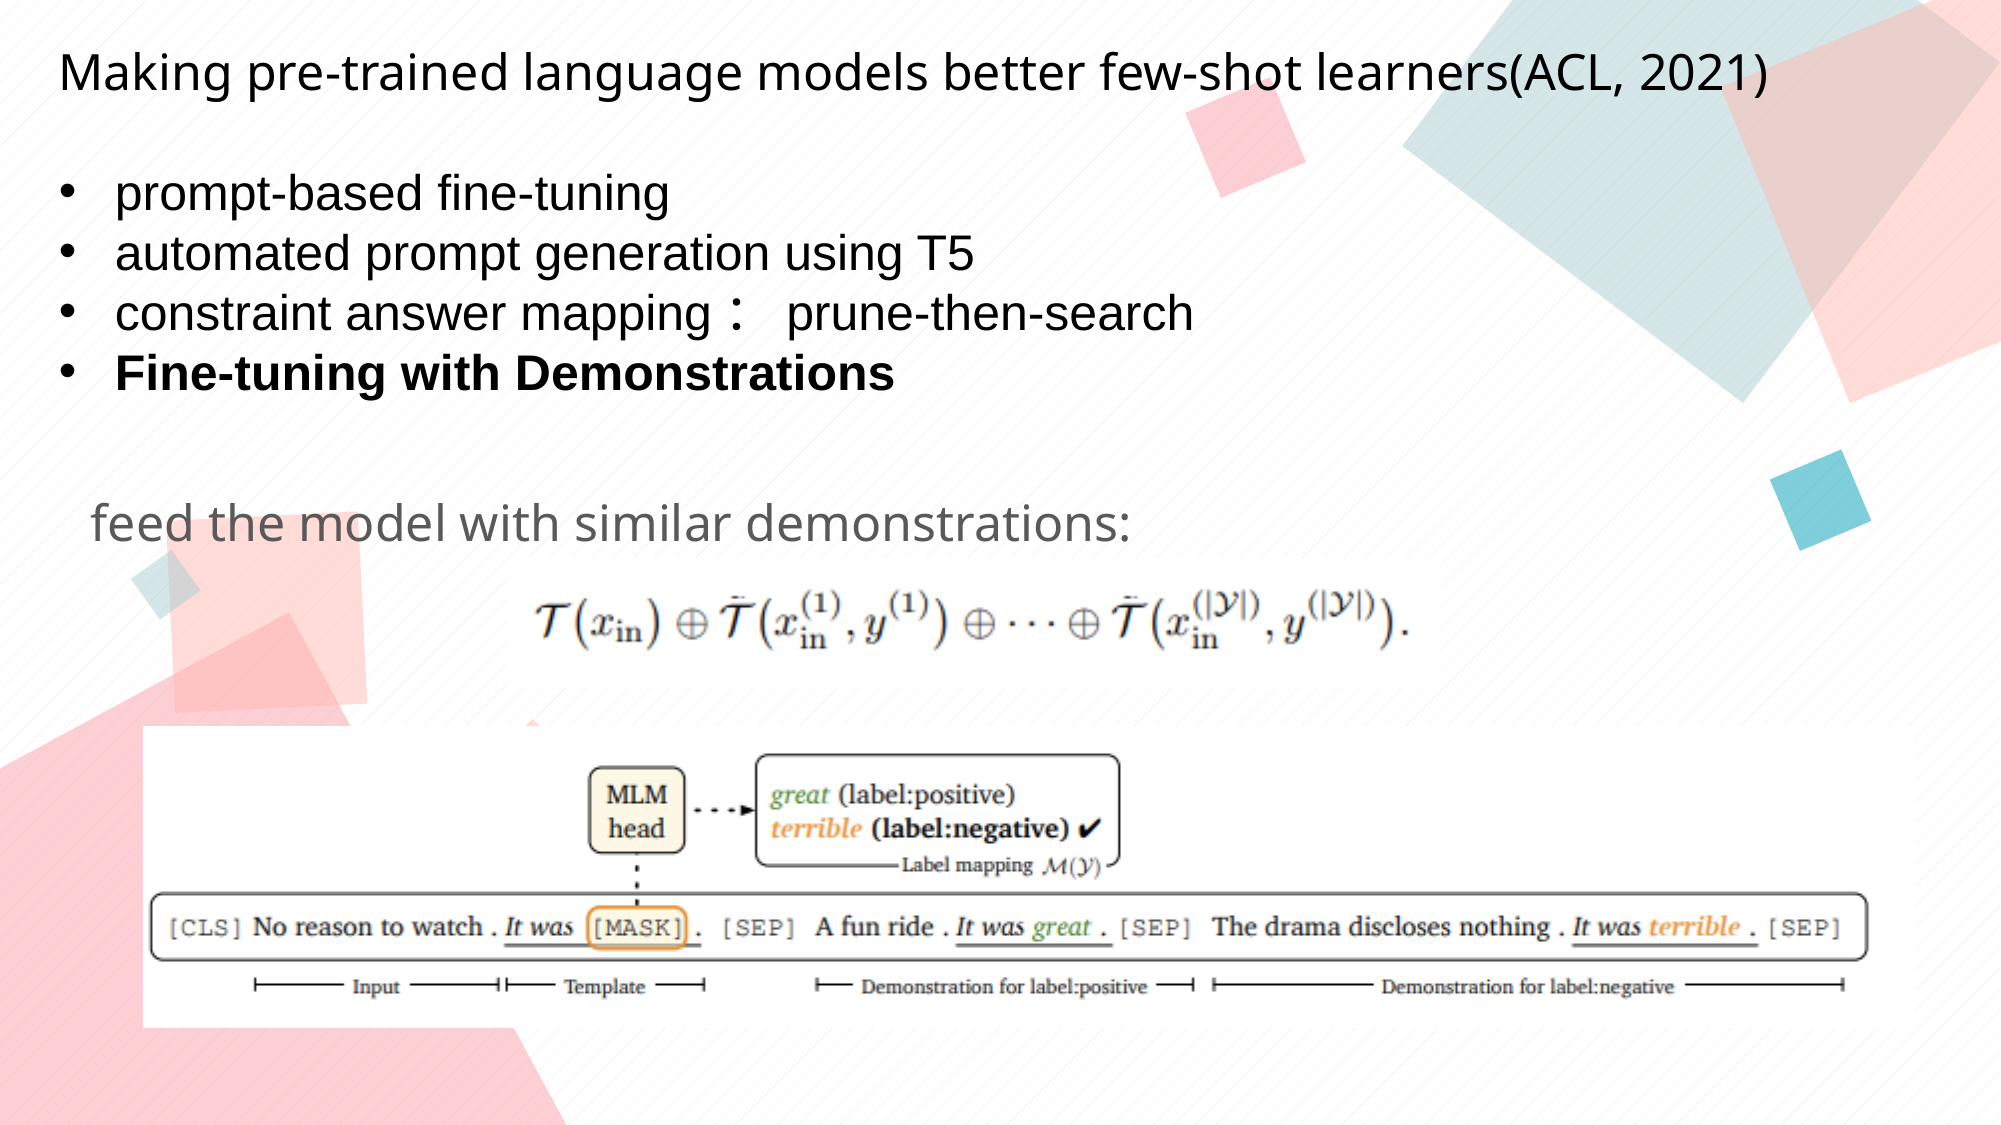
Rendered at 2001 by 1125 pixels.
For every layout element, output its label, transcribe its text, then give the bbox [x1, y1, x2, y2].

text_box Making pre-trained language models better few-shot learners(ACL, 2021) prompt-based fine-tuning automated prompt generation using T5 constraint answer mapping：prune-then-search Fine-tuning with Demonstrations [44, 33, 1948, 408]
text_box feed the model with similar demonstrations: [75, 466, 1849, 560]
picture [143, 726, 1915, 1028]
picture [508, 558, 1440, 688]
